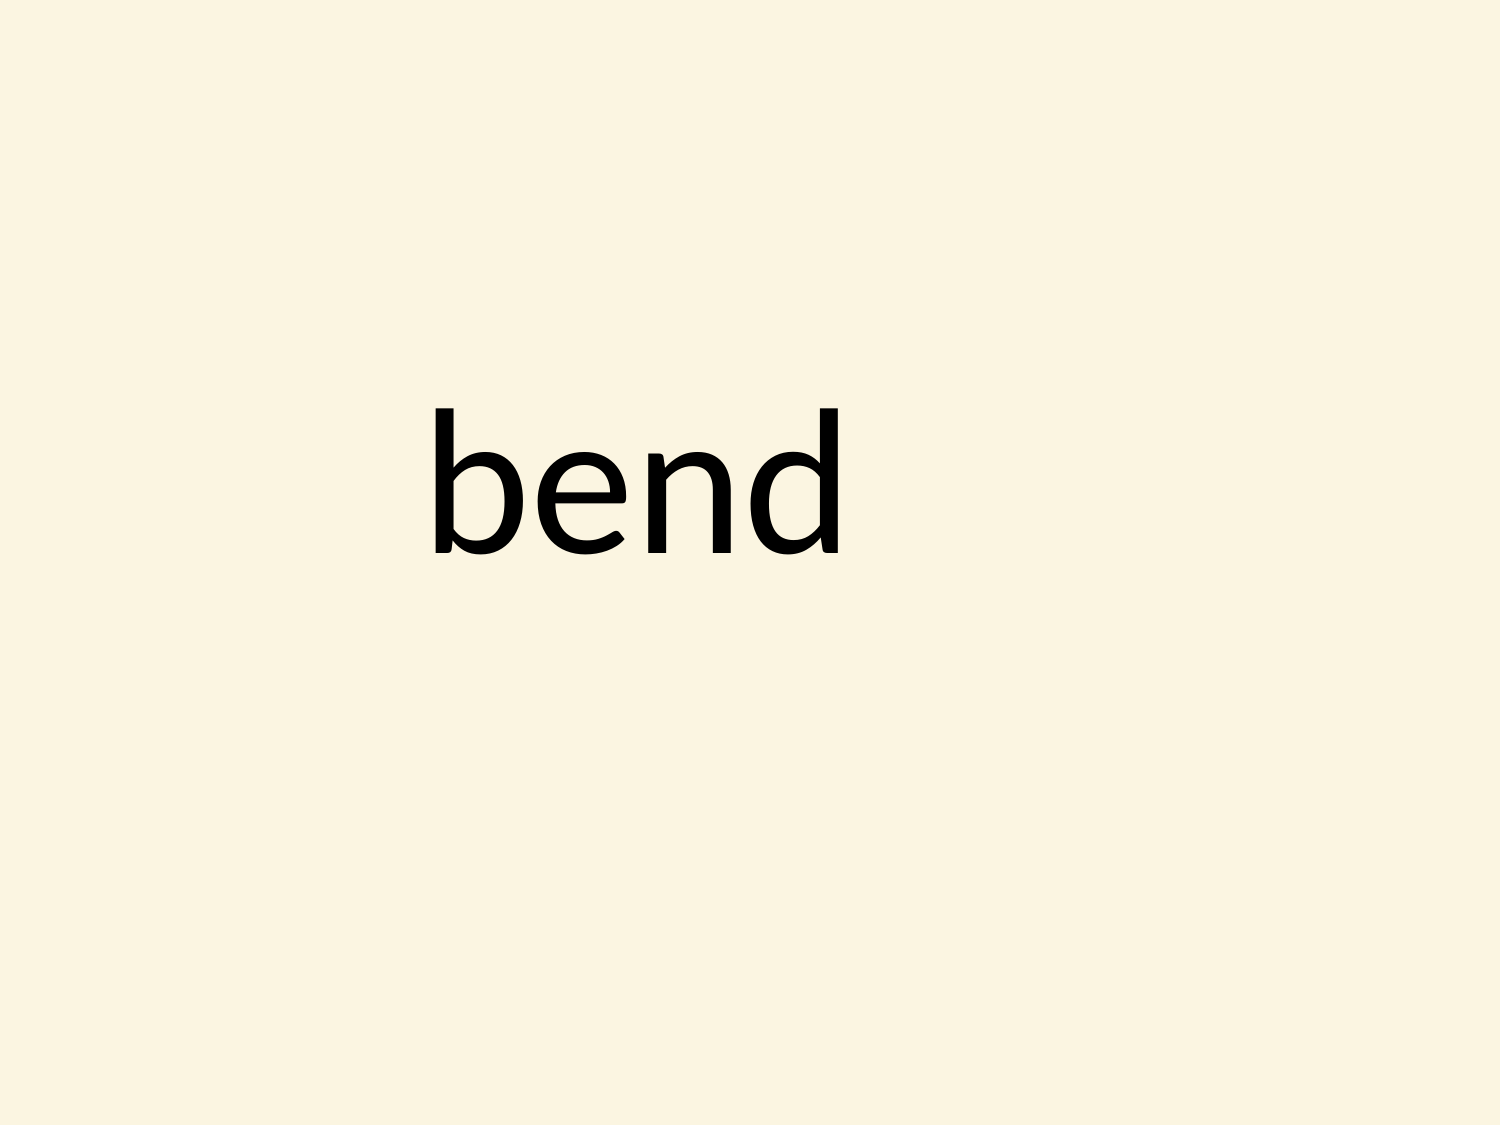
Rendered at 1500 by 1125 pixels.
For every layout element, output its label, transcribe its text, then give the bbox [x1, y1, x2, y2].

title bend [0, 349, 1276, 591]
